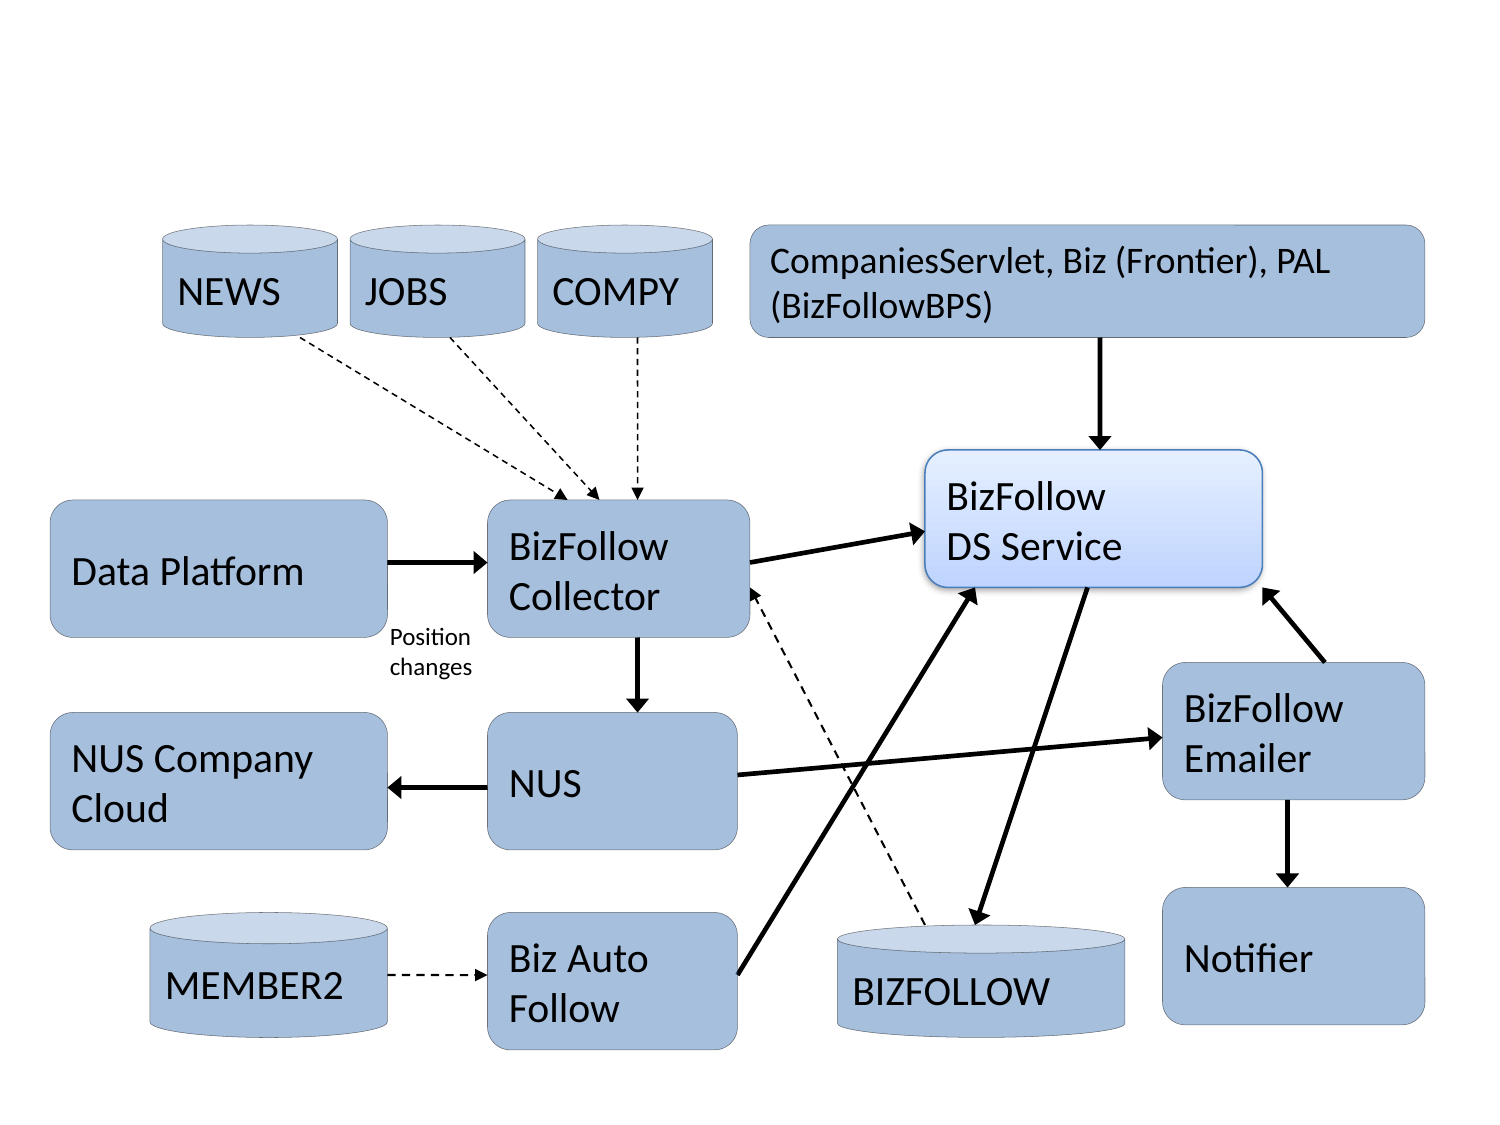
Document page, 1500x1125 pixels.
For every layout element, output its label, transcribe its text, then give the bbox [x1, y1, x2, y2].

text_box BizFollow Emailer [1162, 662, 1426, 800]
text_box [387, 552, 488, 573]
text_box MEMBER2 [149, 912, 388, 1038]
text_box Biz Auto Follow [487, 912, 738, 1050]
text_box [627, 637, 648, 713]
text_box [1277, 799, 1298, 888]
text_box [867, 587, 978, 763]
text_box NUS Company Cloud [50, 712, 388, 850]
text_box [1262, 587, 1326, 663]
text_box BizFollow DS Service [924, 449, 1264, 589]
text_box JOBS [350, 224, 526, 338]
text_box Position changes [375, 612, 509, 688]
text_box [631, 482, 644, 500]
text_box Data Platform [50, 499, 388, 638]
text_box CompaniesServlet, Biz (Frontier), PAL (BizFollowBPS) [749, 224, 1425, 338]
text_box [553, 488, 568, 500]
text_box [843, 728, 1163, 766]
text_box NEWS [162, 224, 338, 338]
text_box NUS [487, 712, 738, 850]
text_box Notifier [1162, 887, 1426, 1025]
text_box [387, 777, 488, 798]
text_box [749, 523, 925, 563]
text_box [969, 749, 1034, 925]
text_box [750, 587, 762, 602]
text_box [1089, 337, 1111, 451]
text_box COMPY [537, 224, 713, 338]
text_box BIZFOLLOW [837, 924, 1125, 1038]
text_box [475, 968, 488, 982]
text_box BizFollow Collector [487, 499, 751, 638]
text_box [585, 485, 600, 500]
